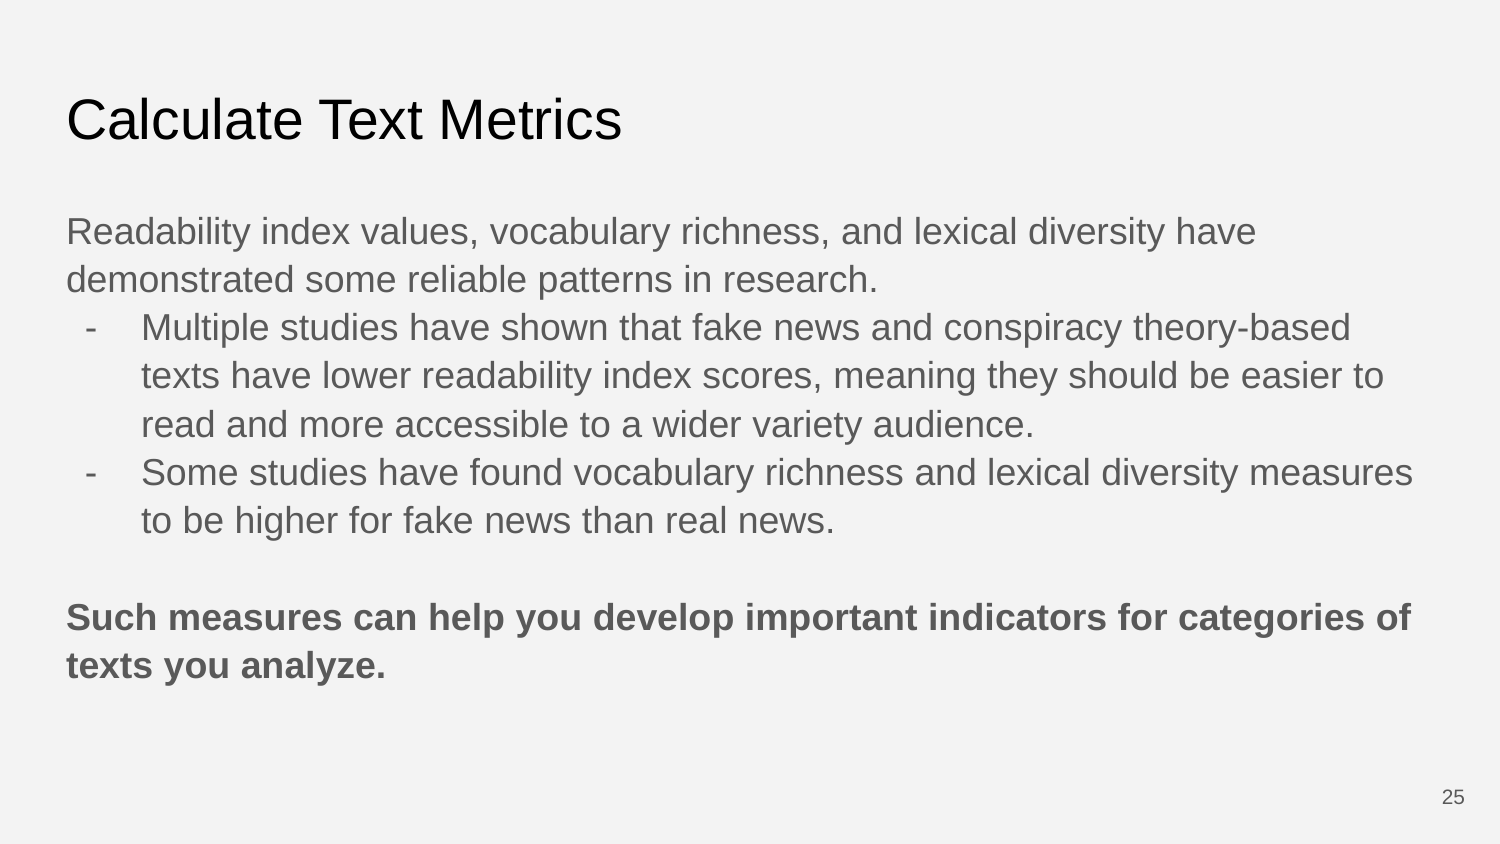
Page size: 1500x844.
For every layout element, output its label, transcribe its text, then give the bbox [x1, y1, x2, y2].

slide_number ‹#› [1389, 764, 1480, 830]
list Readability index values, vocabulary richness, and lexical diversity have demonstrated some reliable patterns in research. Multiple studies have shown that fake news and conspiracy theory-based texts have lower readability index scores, meaning they should be easier to read and more accessible to a wider variety audience. Some studies have found vocabulary richness and lexical diversity measures to be higher for fake news than real news. Such measures can help you develop important indicators for categories of texts you analyze. [51, 189, 1449, 750]
title Calculate Text Metrics [51, 72, 1449, 167]
